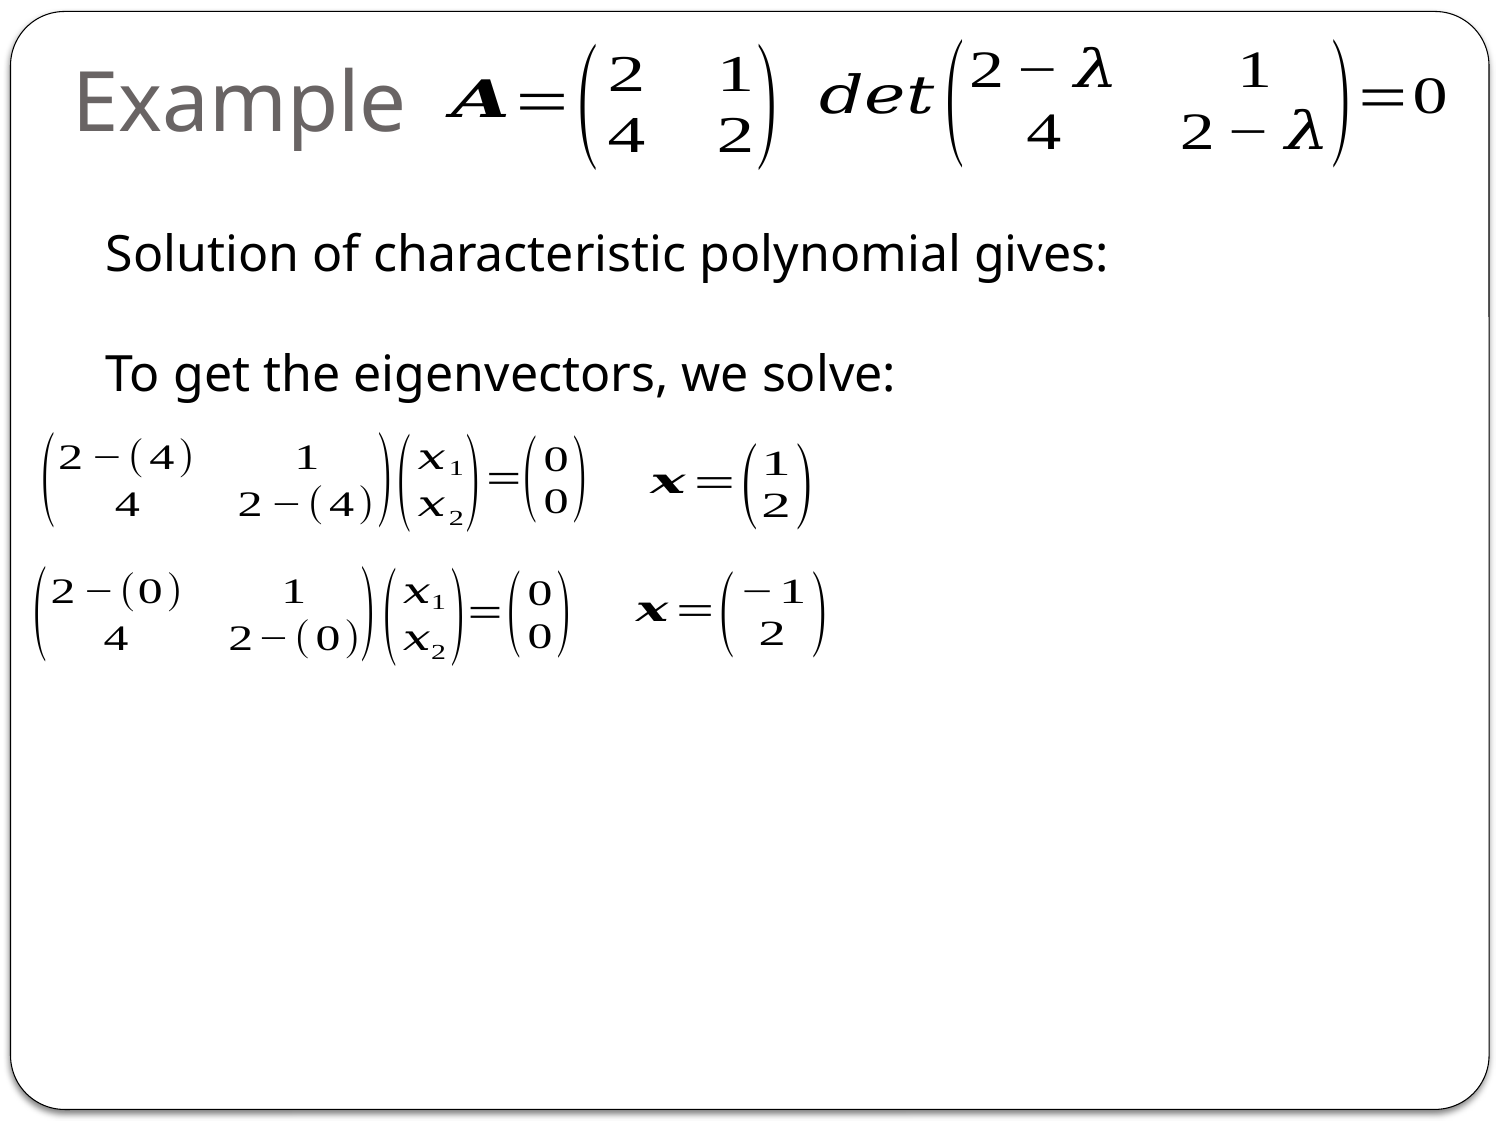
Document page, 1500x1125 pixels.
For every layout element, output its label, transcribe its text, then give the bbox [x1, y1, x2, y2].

text_box Example [952, 41, 1344, 156]
text_box Example [57, 41, 960, 156]
text_box Example [1335, 41, 1400, 156]
